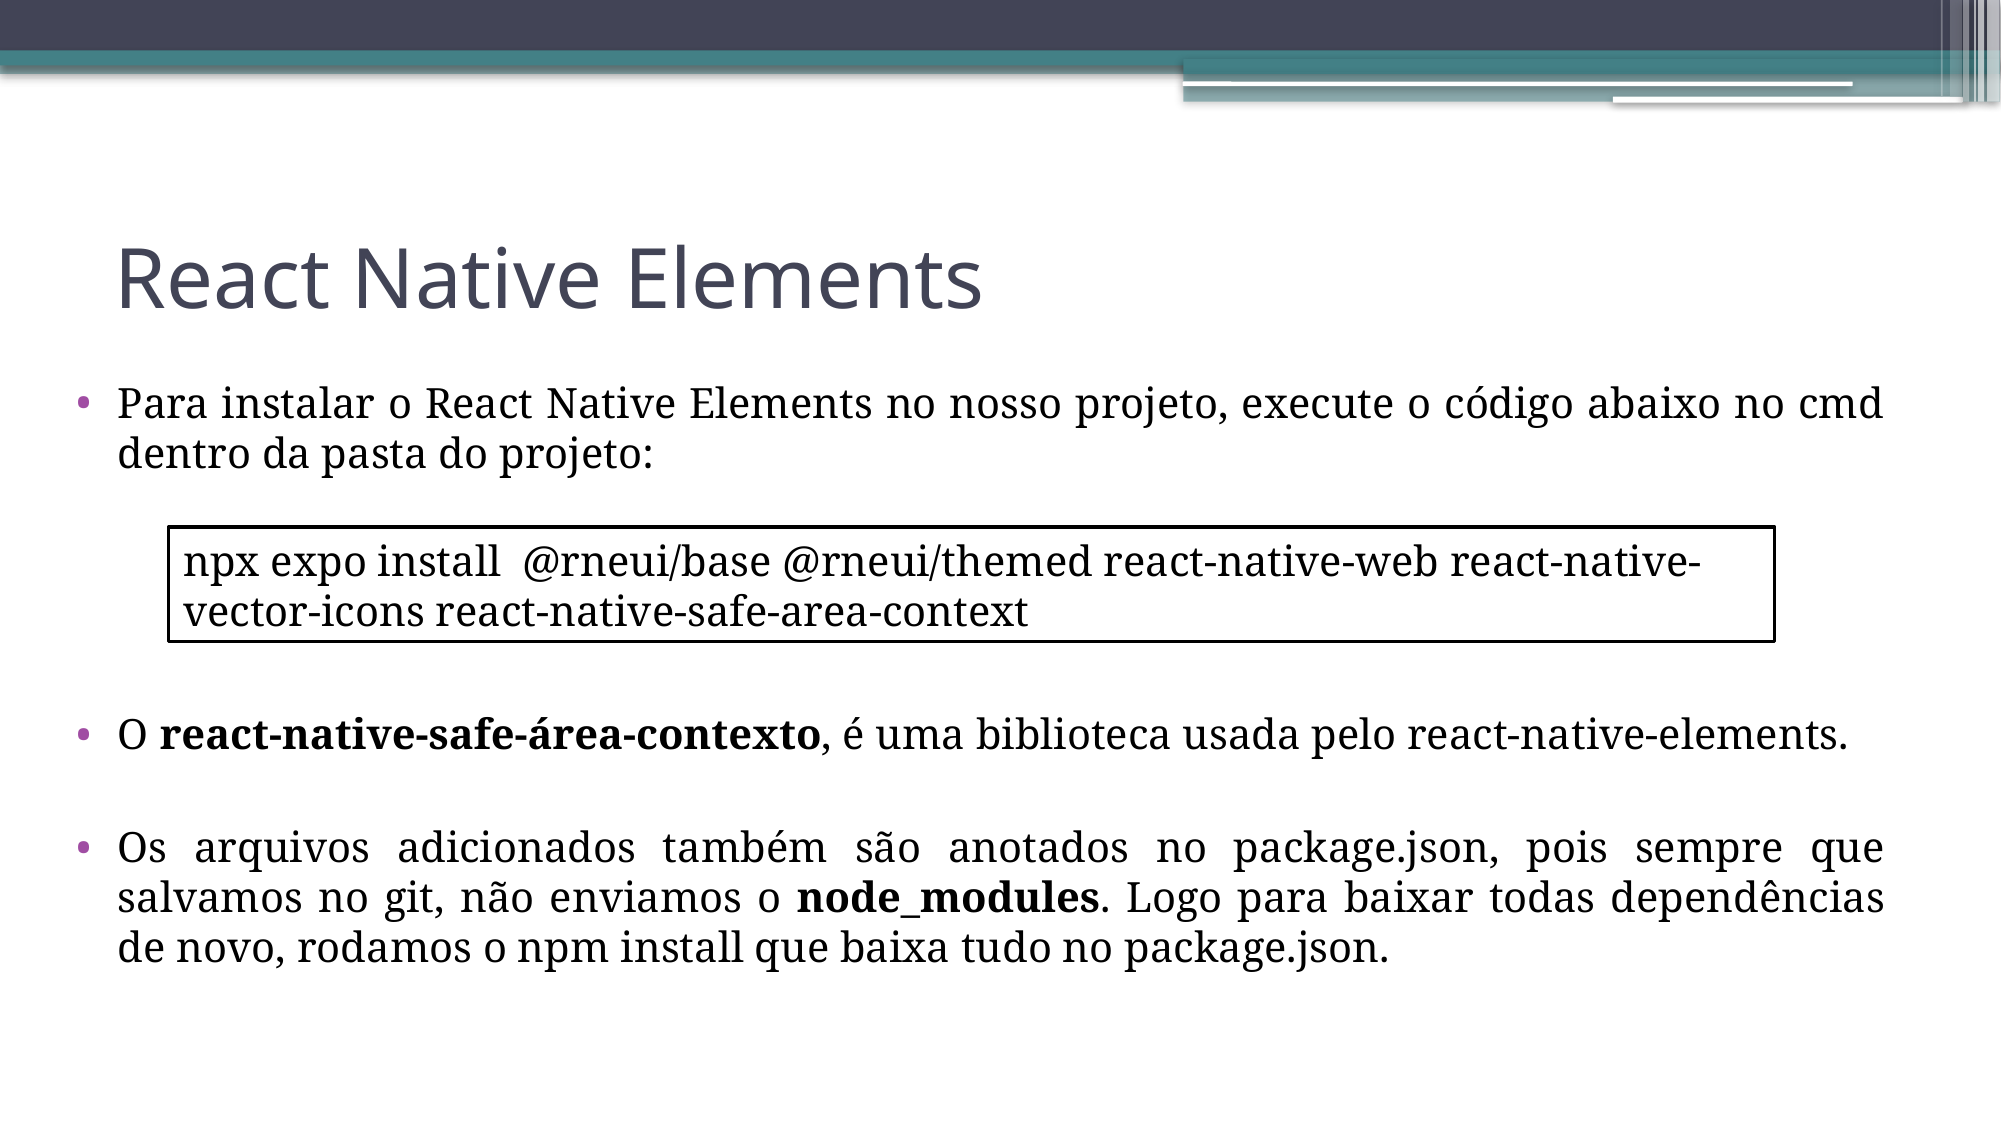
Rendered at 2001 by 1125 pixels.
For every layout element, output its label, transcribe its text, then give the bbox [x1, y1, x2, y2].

list Para instalar o React Native Elements no nosso projeto, execute o código abaixo no cmd dentro da pasta do projeto: O react-native-safe-área-contexto, é uma biblioteca usada pelo react-native-elements. Os arquivos adicionados também são anotados no package.json, pois sempre que salvamos no git, não enviamos o node_modules. Logo para baixar todas dependências de novo, rodamos o npm install que baixa tudo no package.json. [43, 368, 1900, 1125]
title React Native Elements [99, 187, 1900, 363]
text_box npx expo install @rneui/base @rneui/themed react-native-web react-native-vector-icons react-native-safe-area-context [167, 525, 1776, 643]
